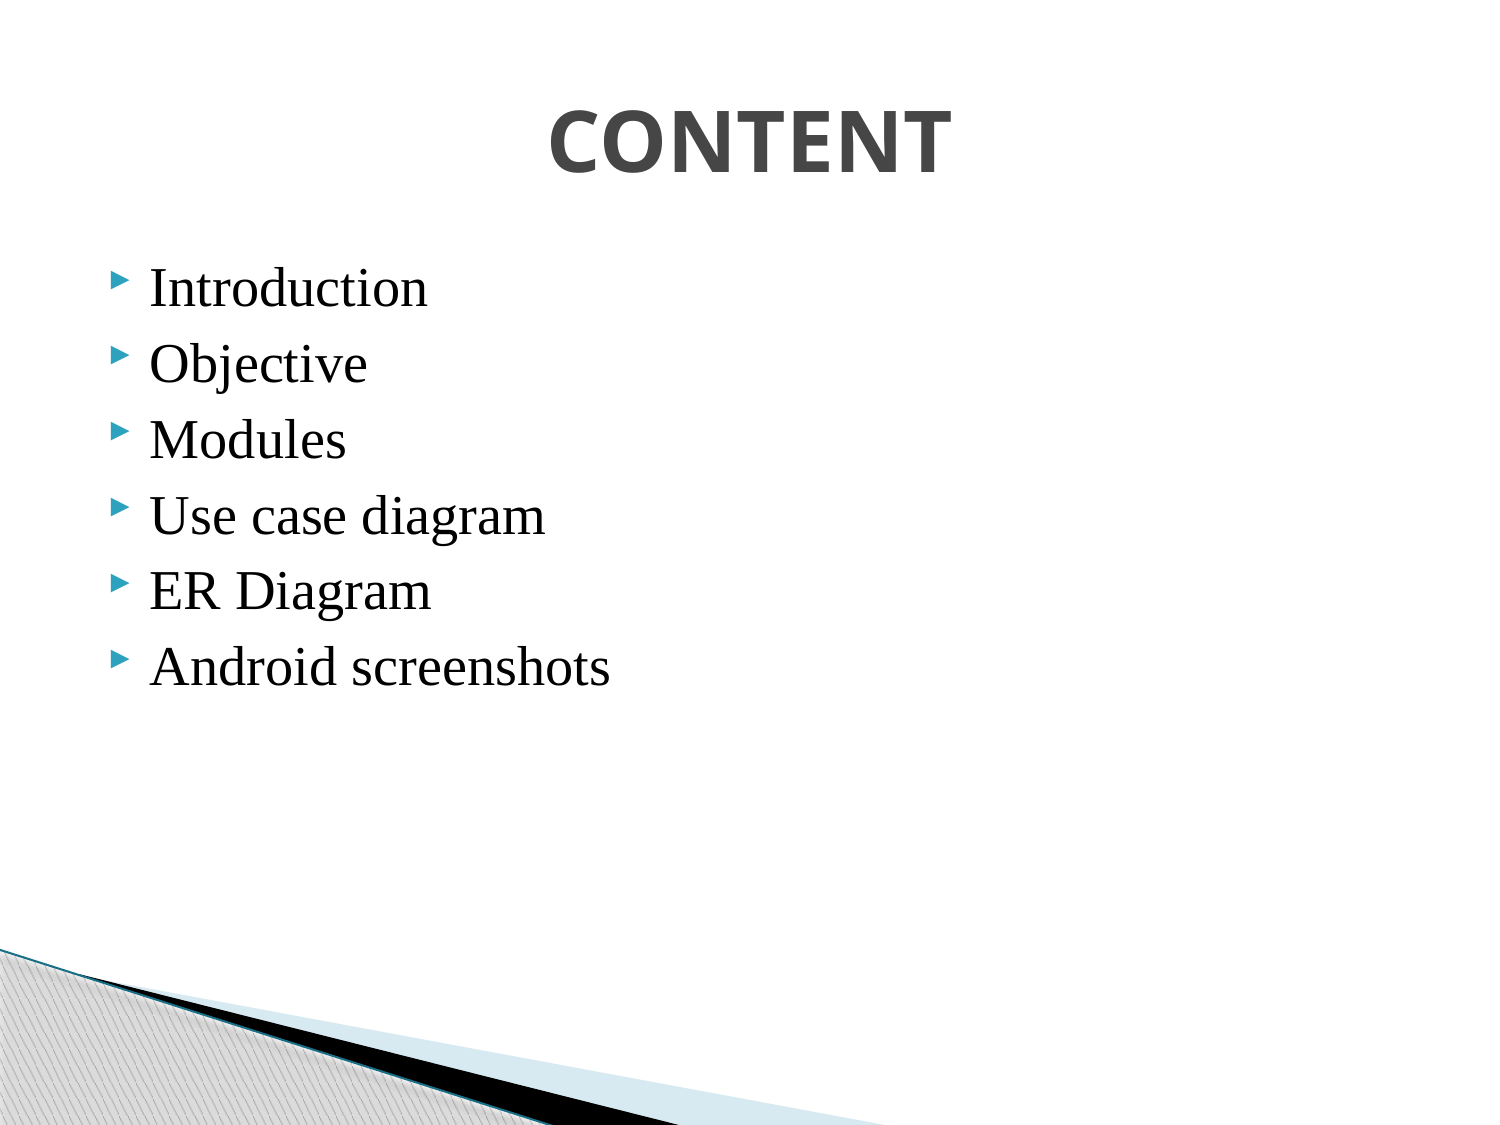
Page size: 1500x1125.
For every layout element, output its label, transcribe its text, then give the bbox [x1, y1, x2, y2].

list Introduction Objective Modules Use case diagram ER Diagram Android screenshots [75, 243, 1425, 986]
title CONTENT [75, 45, 1425, 233]
